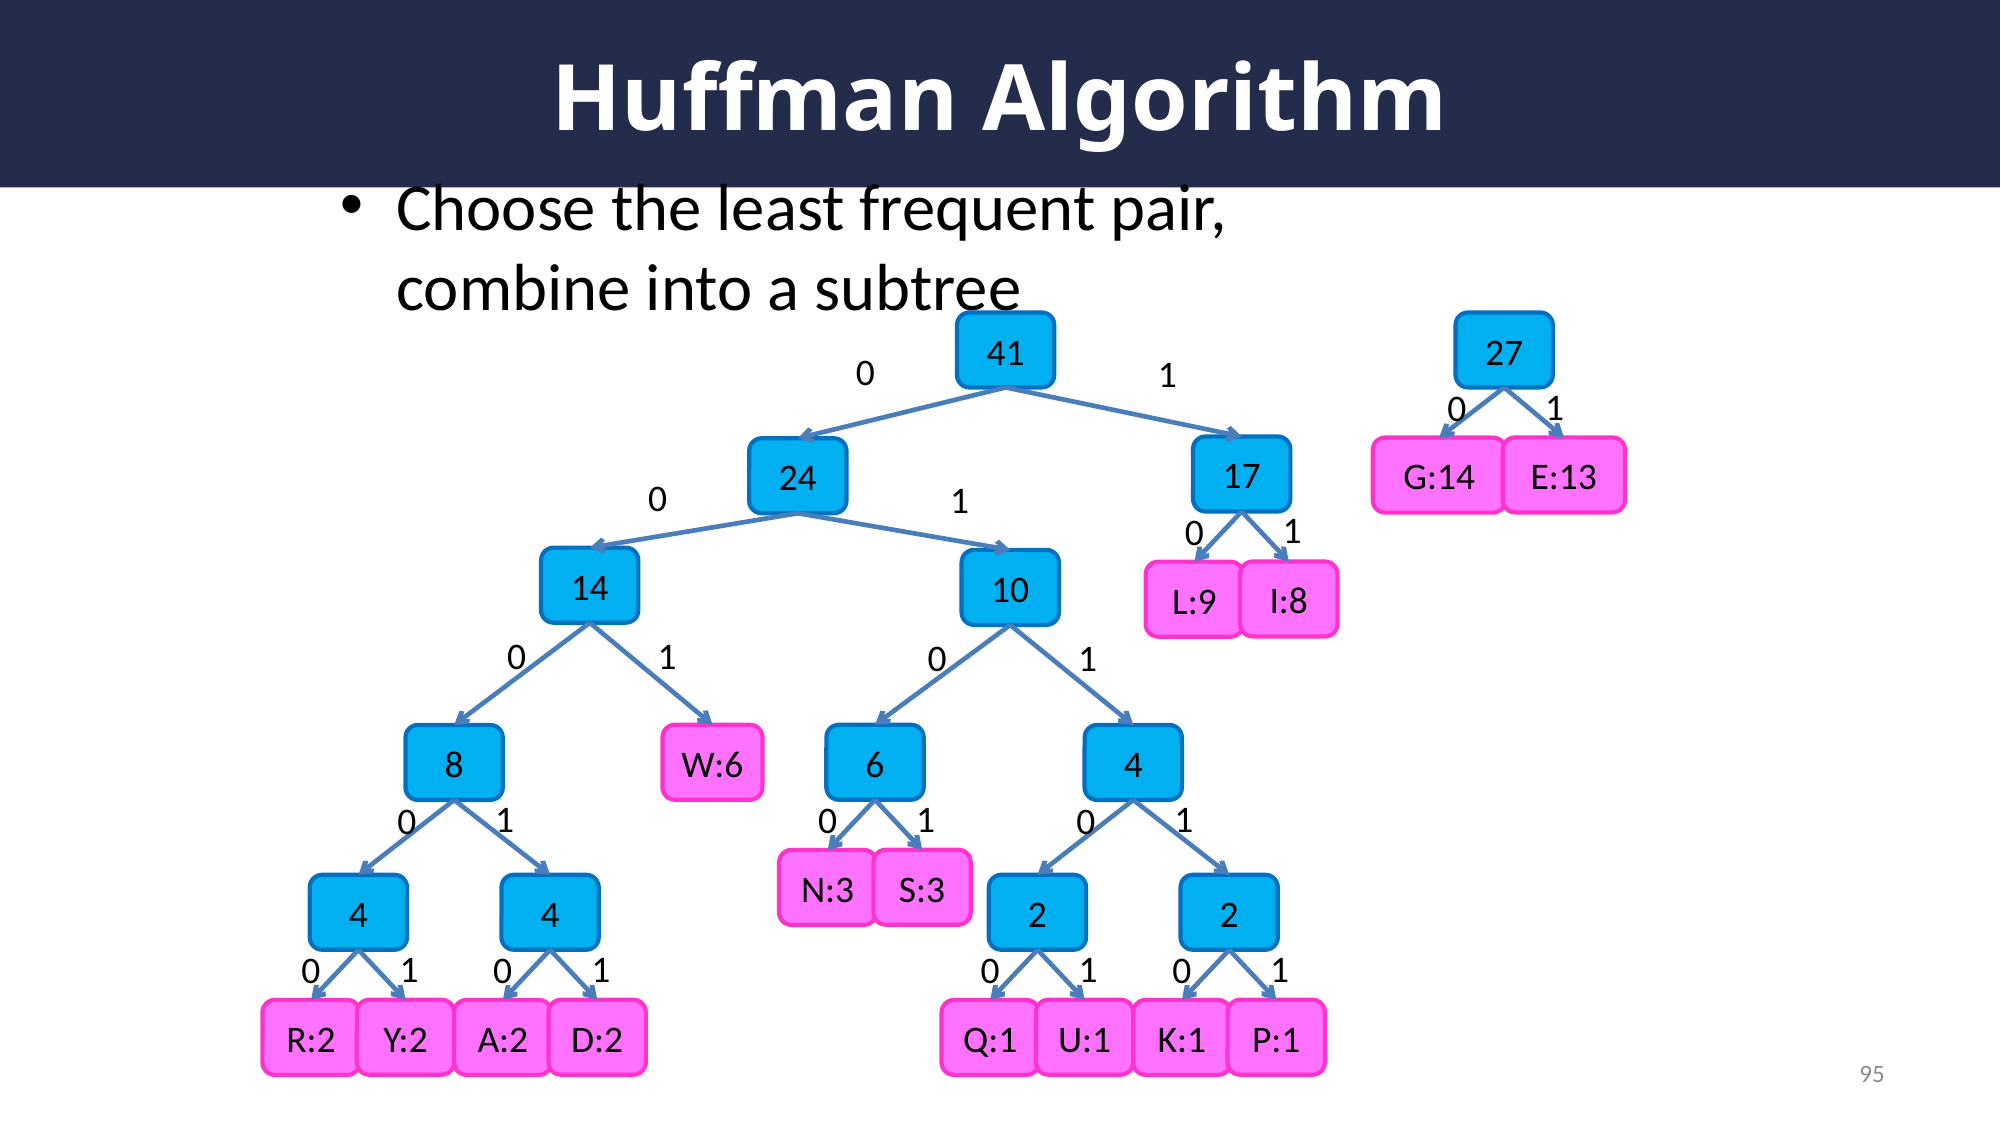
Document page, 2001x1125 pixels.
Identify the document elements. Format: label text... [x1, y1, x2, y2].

slide_number 95 [1433, 1042, 1900, 1103]
list Choose the least frequent pair, combine into a subtree [324, 149, 1435, 338]
title Huffman Algorithm [99, 24, 1900, 163]
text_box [1372, 312, 1626, 513]
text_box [262, 312, 1338, 1076]
